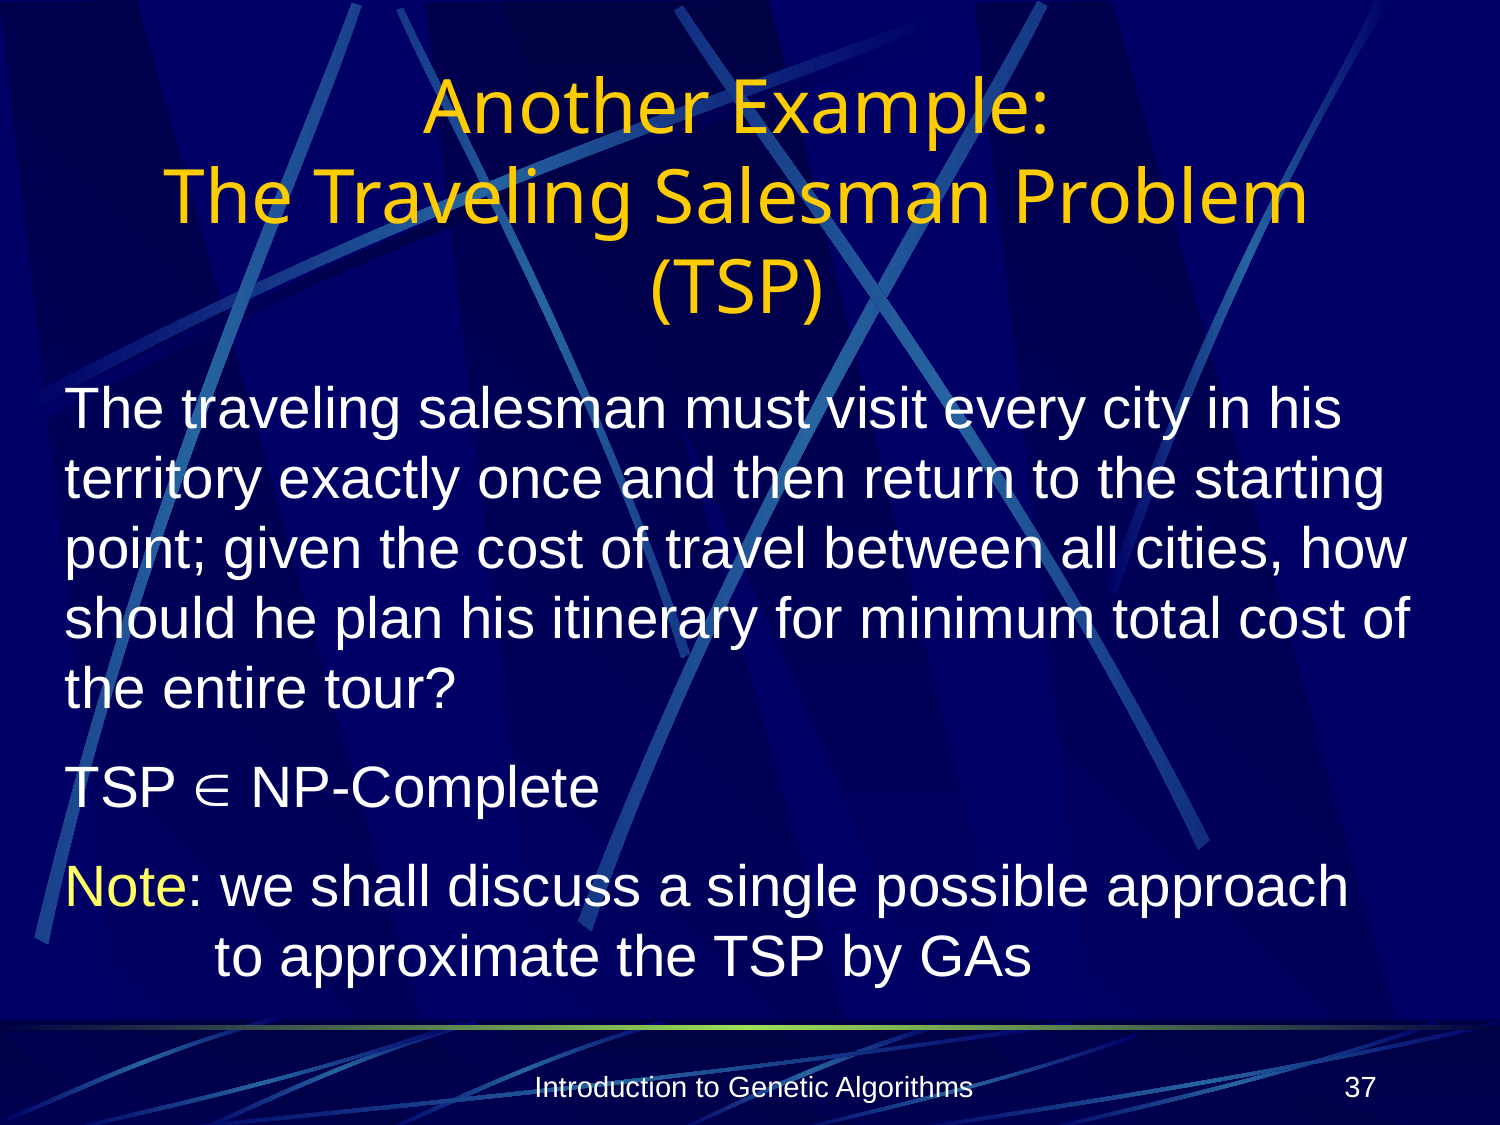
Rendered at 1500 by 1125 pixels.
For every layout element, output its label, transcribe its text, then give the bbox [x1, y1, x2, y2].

text_box The traveling salesman must visit every city in his territory exactly once and then return to the starting point; given the cost of travel between all cities, how should he plan his itinerary for minimum total cost of the entire tour? TSP  NP-Complete Note: we shall discuss a single possible approach to approximate the TSP by GAs [49, 362, 1475, 996]
slide_number 37 [1079, 1035, 1393, 1111]
footer Introduction to Genetic Algorithms [516, 1035, 993, 1111]
title Another Example: The Traveling Salesman Problem (TSP) [112, 50, 1363, 337]
